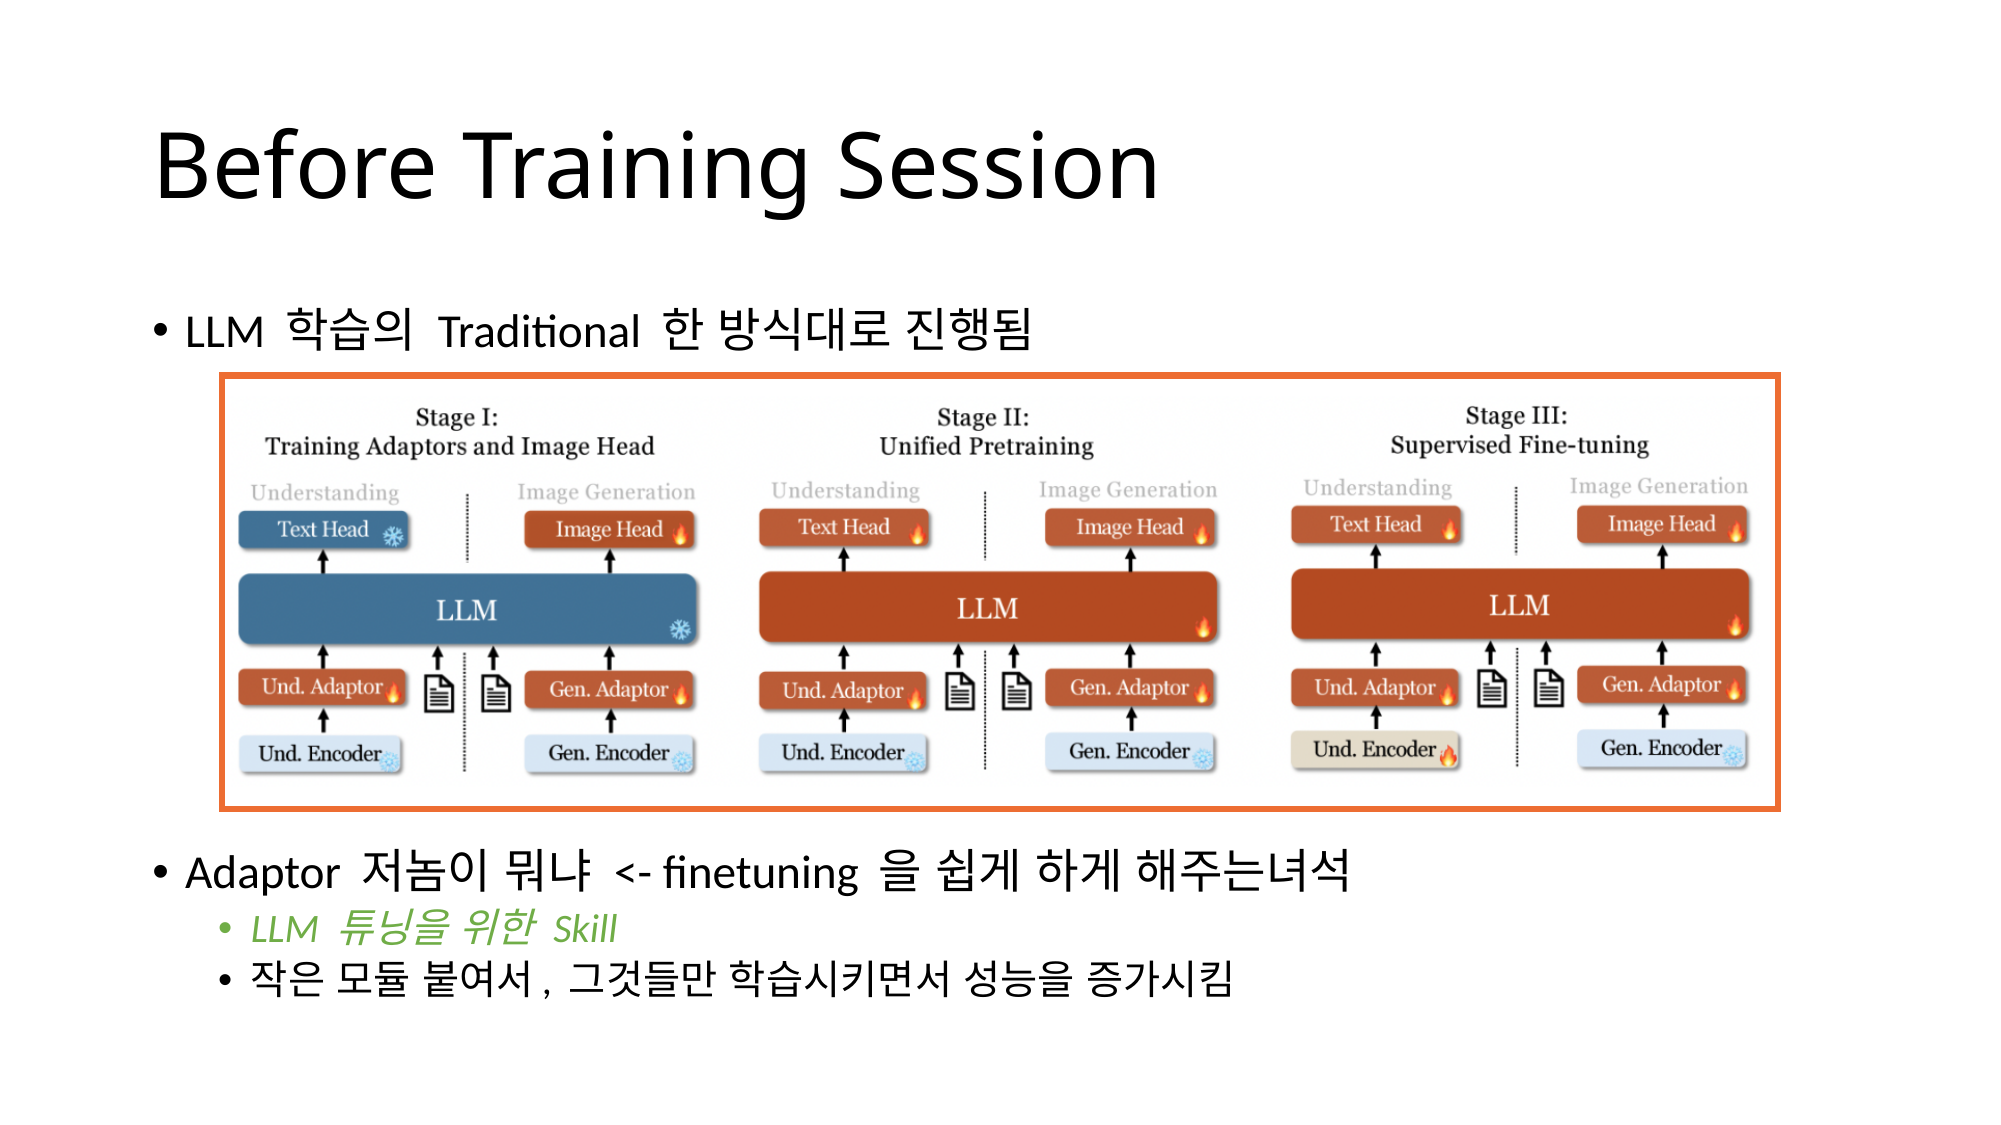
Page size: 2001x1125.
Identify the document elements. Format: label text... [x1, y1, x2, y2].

list LLM 학습의 Traditional 한 방식대로 진행됨 Adaptor 저놈이 뭐냐 <- finetuning 을 쉽게 하게 해주는녀석 LLM 튜닝을 위한 Skill 작은 모듈 붙여서, 그것들만 학습시키면서 성능을 증가시킴 [137, 299, 1863, 1014]
picture [225, 378, 1775, 806]
title Before Training Session [137, 59, 1863, 278]
